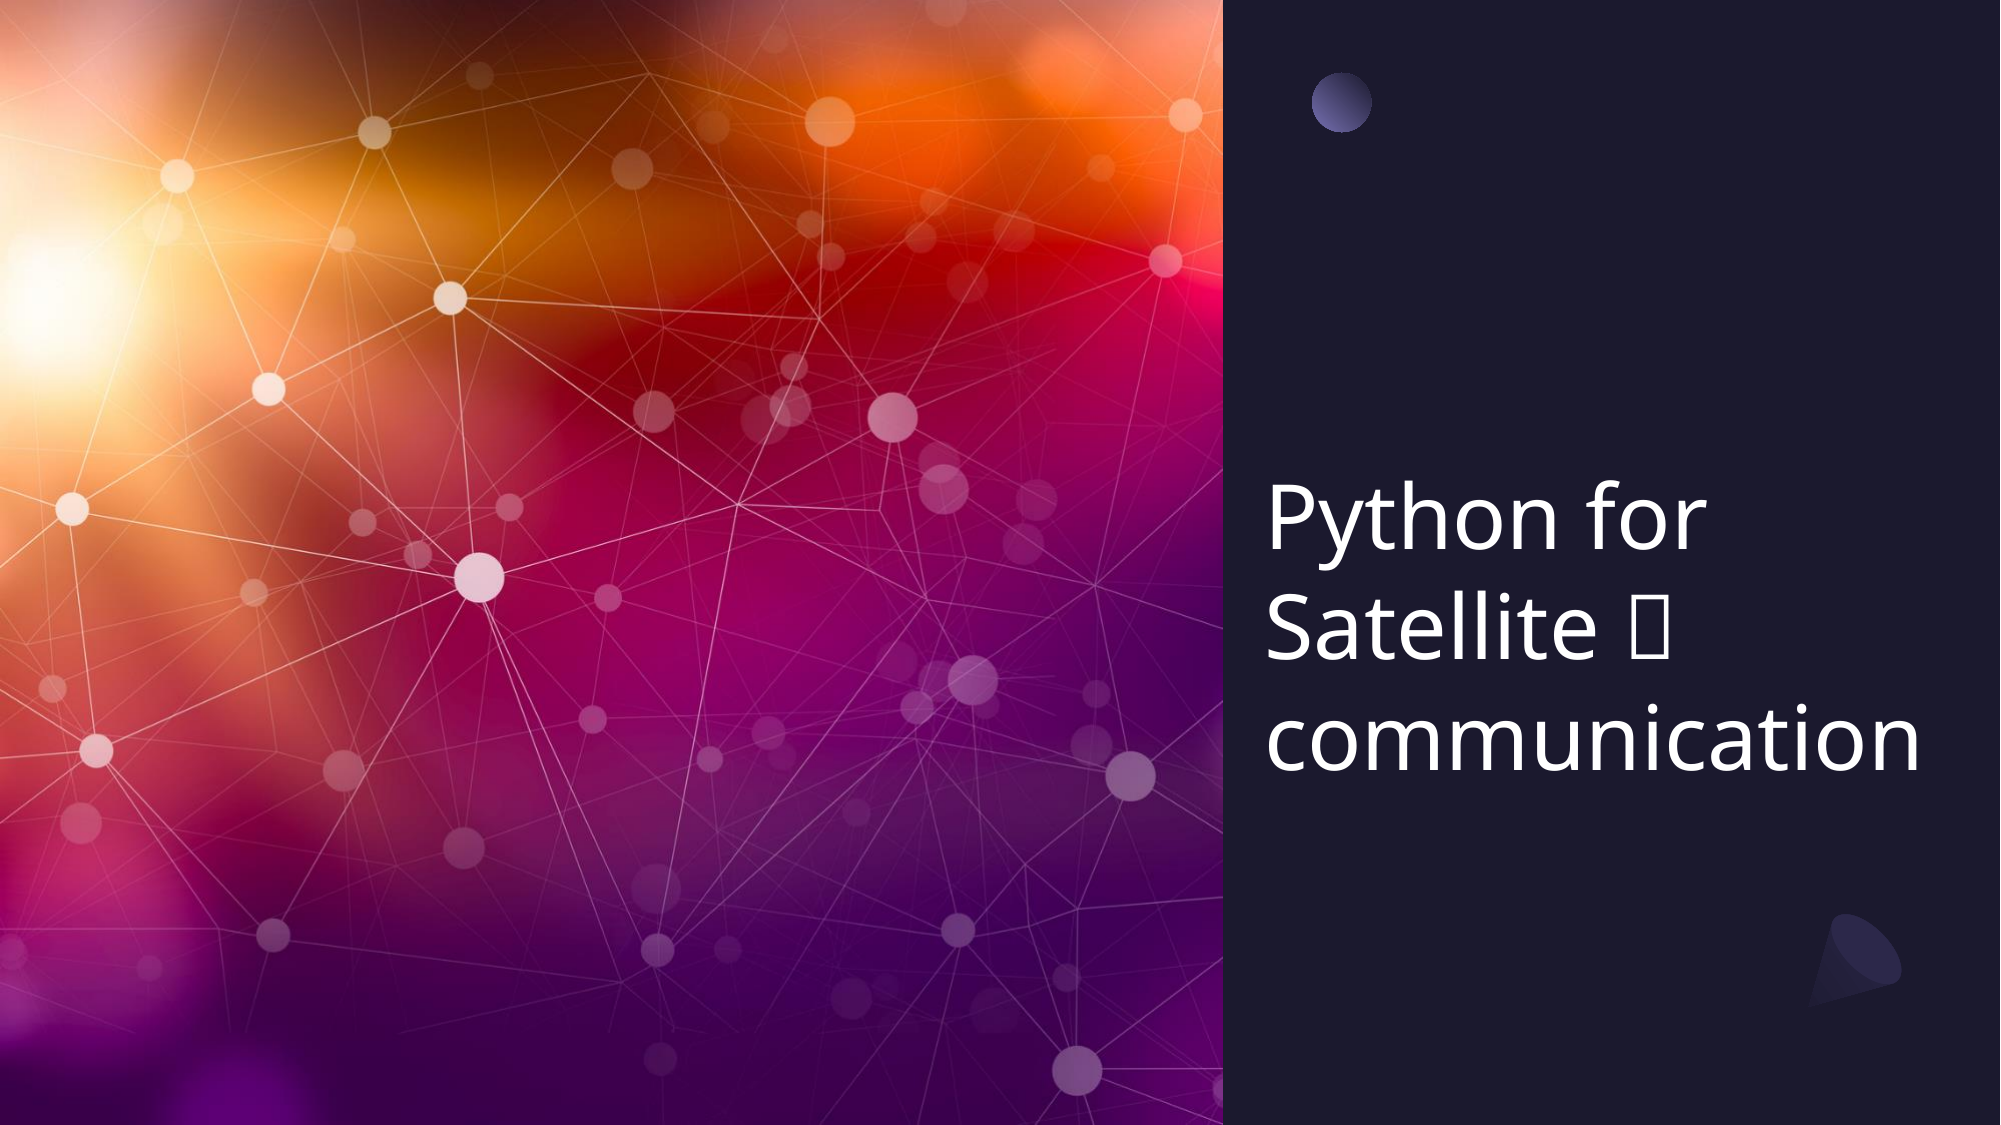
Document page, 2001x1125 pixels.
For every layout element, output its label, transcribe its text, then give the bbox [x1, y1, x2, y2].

picture [0, 0, 1223, 1125]
title Python for Satellite 📡 communication [1264, 360, 1946, 903]
